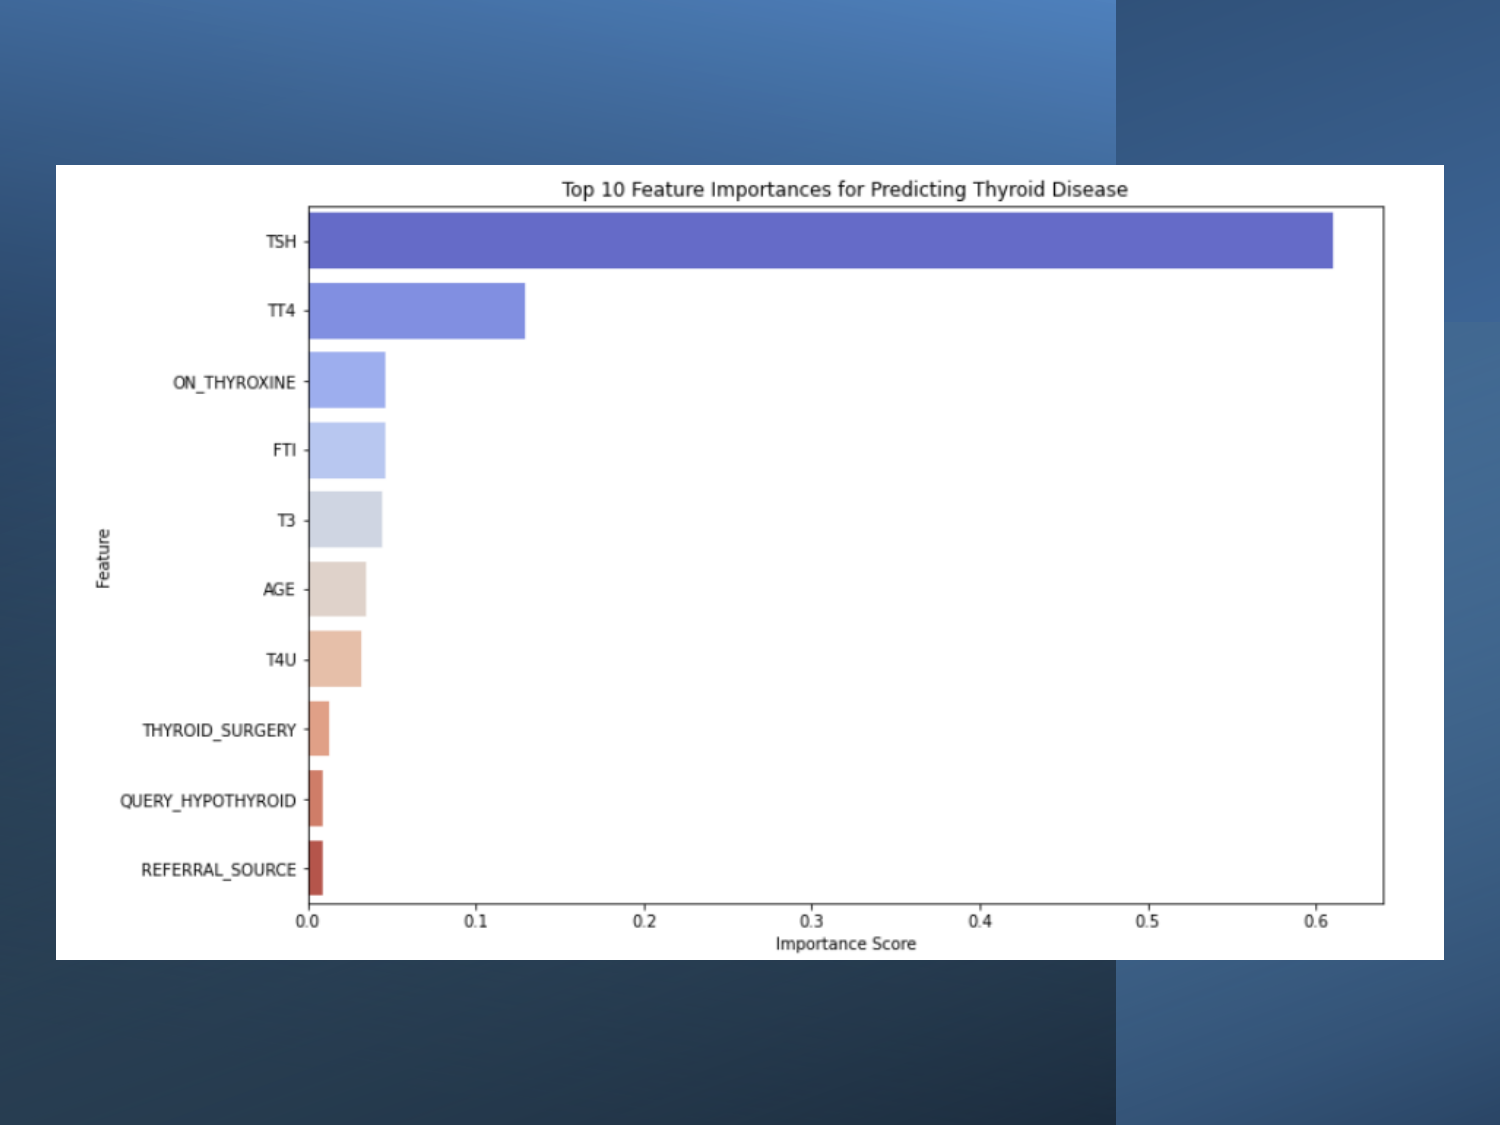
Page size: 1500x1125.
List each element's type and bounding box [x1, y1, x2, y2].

text_box [0, 320, 1500, 1125]
text_box [1118, 0, 1500, 320]
picture [56, 165, 1444, 960]
text_box [0, 0, 1118, 320]
